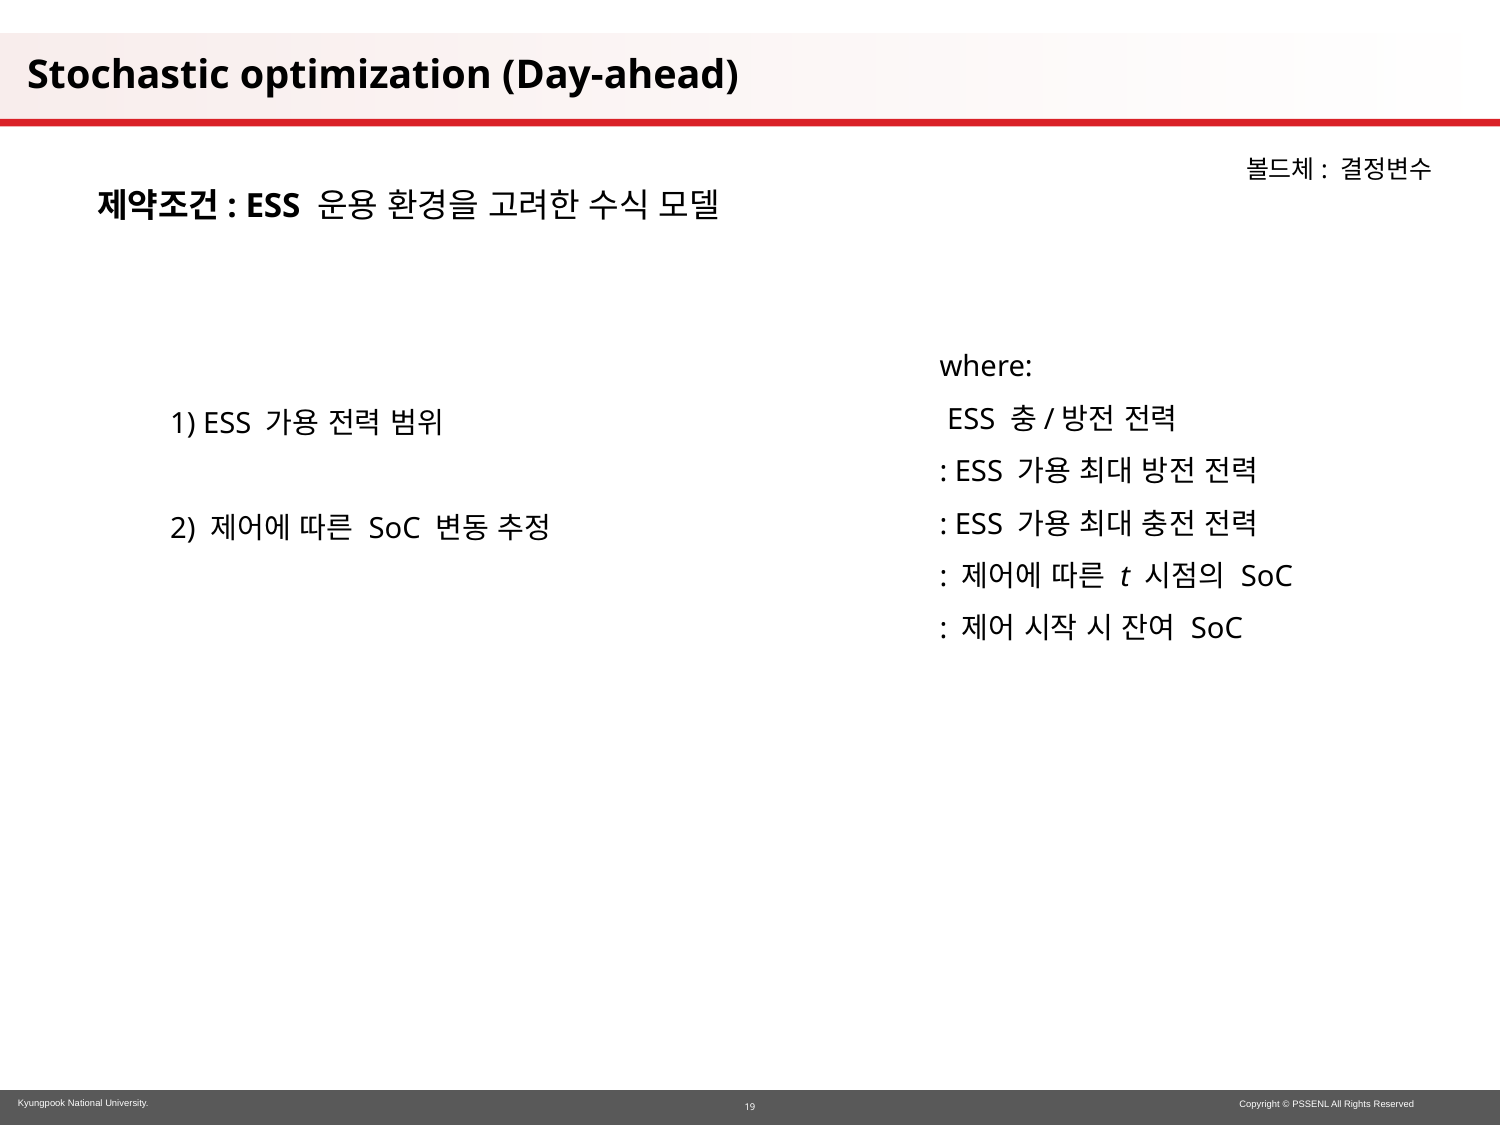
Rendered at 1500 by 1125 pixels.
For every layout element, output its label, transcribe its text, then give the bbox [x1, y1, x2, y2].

text_box 제약조건: ESS 운용 환경을 고려한 수식 모델 [82, 168, 869, 232]
text_box 볼드체: 결정변수 [1231, 145, 1448, 191]
list Stochastic optimization (Day-ahead) [12, 47, 1253, 103]
